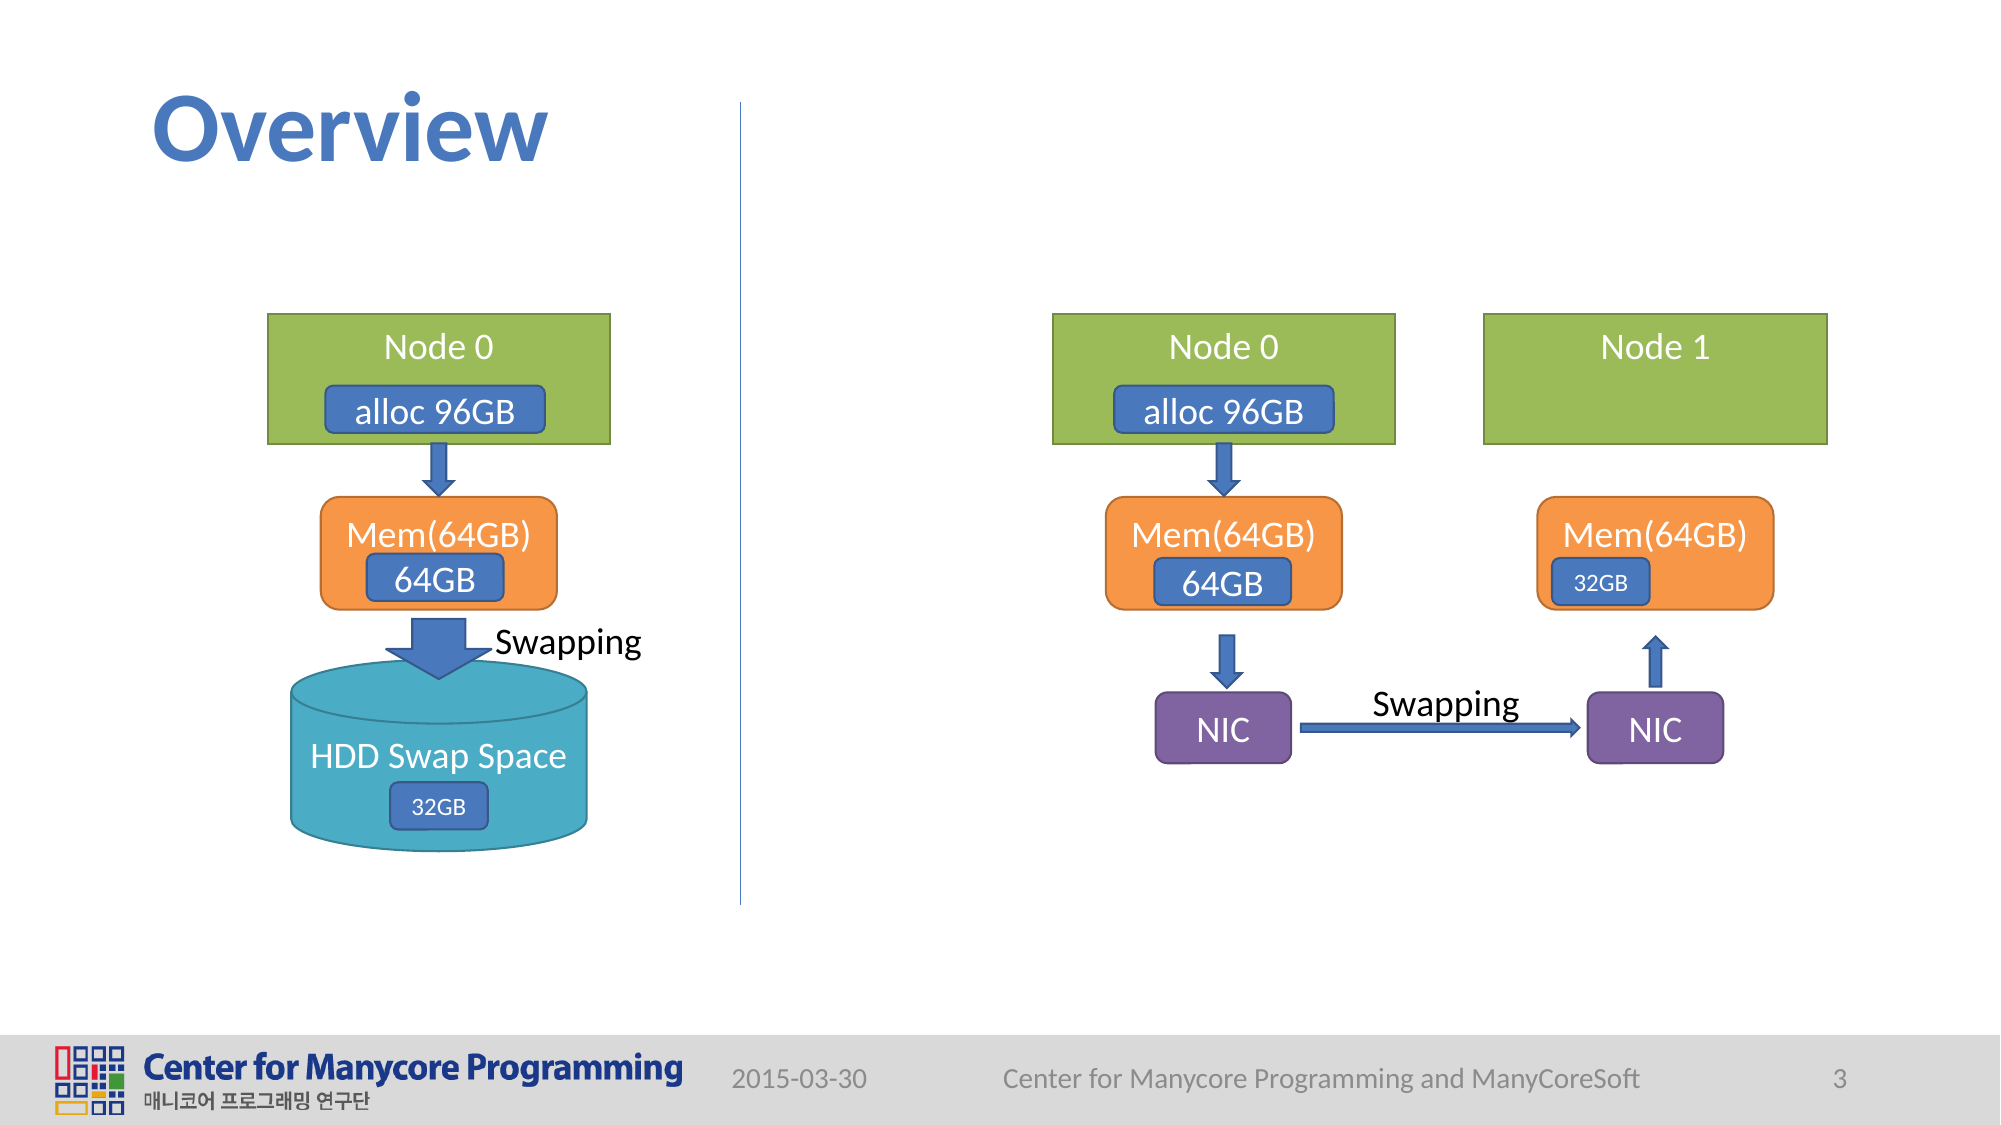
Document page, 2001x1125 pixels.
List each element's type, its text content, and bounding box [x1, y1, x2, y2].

text_box [1209, 634, 1245, 690]
text_box Swapping [480, 609, 674, 670]
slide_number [716, 1046, 977, 1107]
text_box Node 0 [267, 313, 611, 445]
text_box Swapping [1358, 671, 1549, 732]
text_box Mem(64GB) [1104, 495, 1344, 611]
text_box HDD Swap Space [290, 659, 588, 853]
text_box NIC [1154, 691, 1293, 765]
text_box 32GB [389, 781, 489, 831]
text_box 64GB [1153, 556, 1293, 607]
picture [55, 1046, 682, 1115]
text_box 32GB [1550, 556, 1651, 607]
text_box Mem(64GB) [319, 495, 558, 611]
text_box alloc 96GB [1113, 384, 1335, 434]
text_box [1206, 442, 1242, 498]
text_box 64GB [365, 552, 505, 602]
slide_number 3 [1696, 1046, 1863, 1107]
text_box [421, 442, 457, 498]
title Overview [137, 54, 1863, 203]
text_box [1641, 635, 1670, 688]
text_box Node 0 [1052, 313, 1396, 445]
text_box Mem(64GB) [1536, 495, 1775, 611]
text_box [385, 617, 480, 681]
footer Center for Manycore Programming and ManyCoreSoft [988, 1046, 1686, 1107]
text_box [1299, 717, 1581, 739]
text_box NIC [1586, 691, 1725, 765]
text_box Node 1 [1483, 313, 1828, 445]
text_box alloc 96GB [324, 384, 546, 434]
